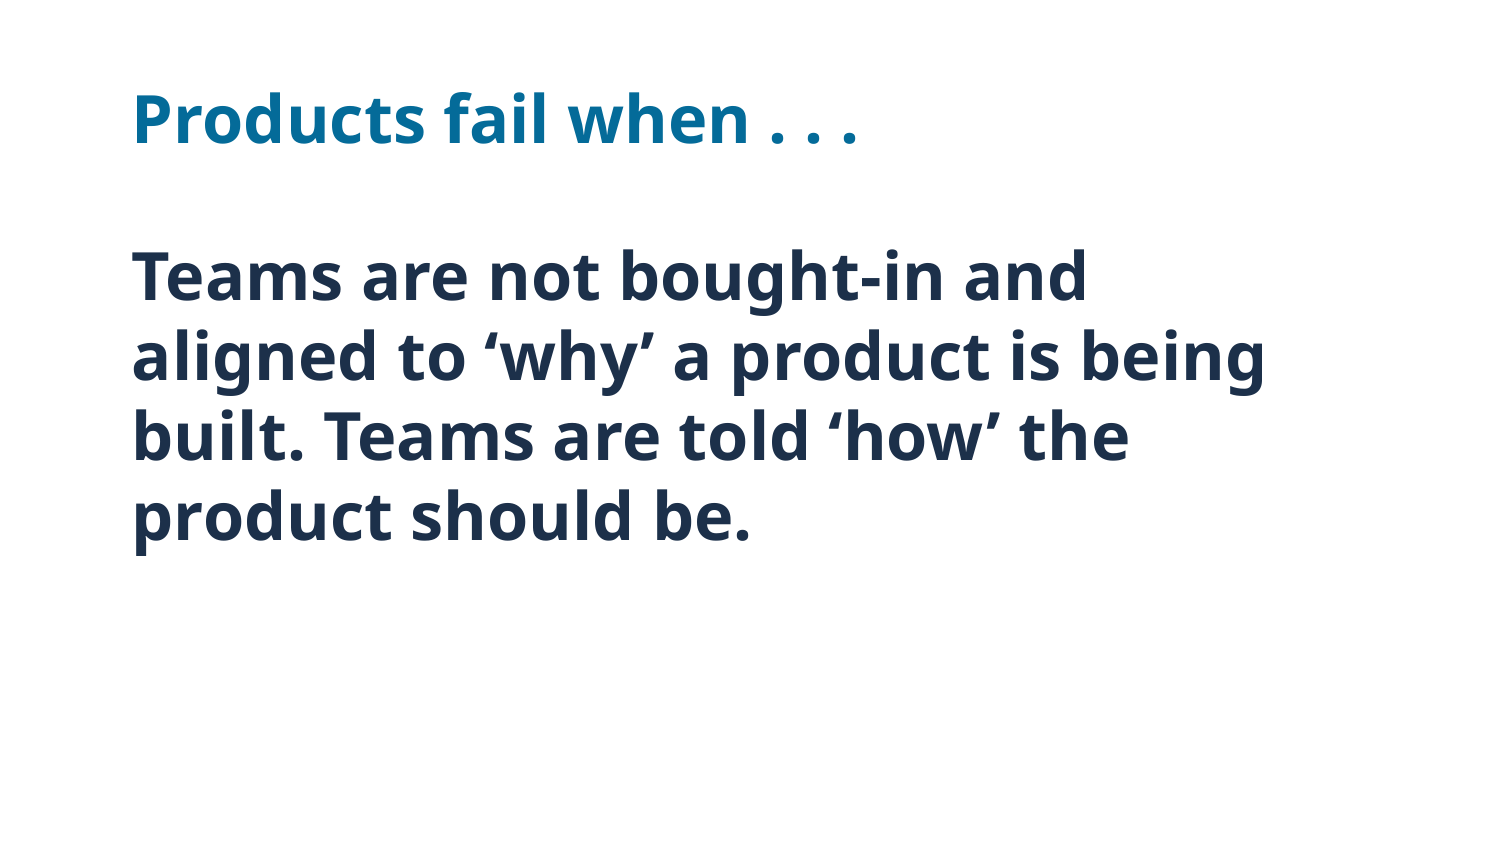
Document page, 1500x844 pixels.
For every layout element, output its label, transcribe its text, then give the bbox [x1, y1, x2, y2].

title Products fail when . . . [116, 47, 1329, 186]
title Teams are not bought-in and aligned to ‘why’ a product is being built. Teams are told ‘how’ the product should be. [116, 186, 1329, 701]
